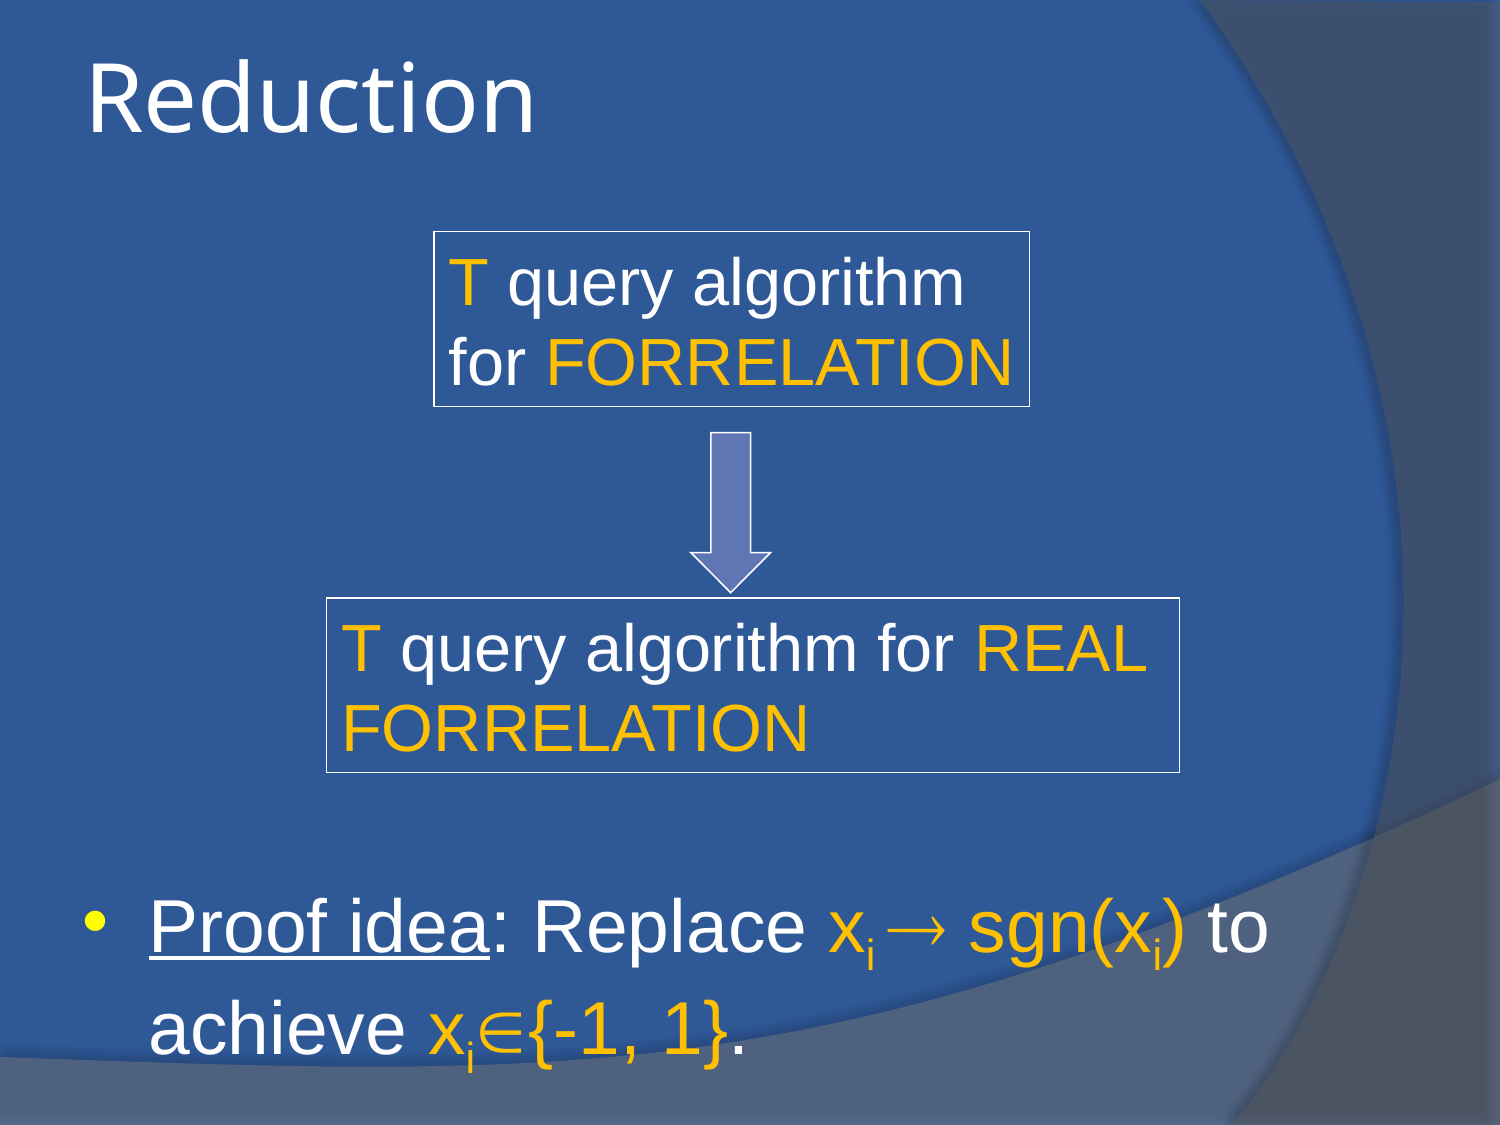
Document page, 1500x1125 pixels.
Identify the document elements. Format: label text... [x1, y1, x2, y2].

text_box T query algorithm for FORRELATION [433, 231, 1030, 407]
list Proof idea: Replace xi  sgn(xi) to achieve xi{-1, 1}. [64, 869, 1291, 1083]
text_box [690, 432, 771, 593]
title Reduction [76, 0, 1303, 188]
text_box T query algorithm for REAL FORRELATION [327, 597, 1180, 773]
